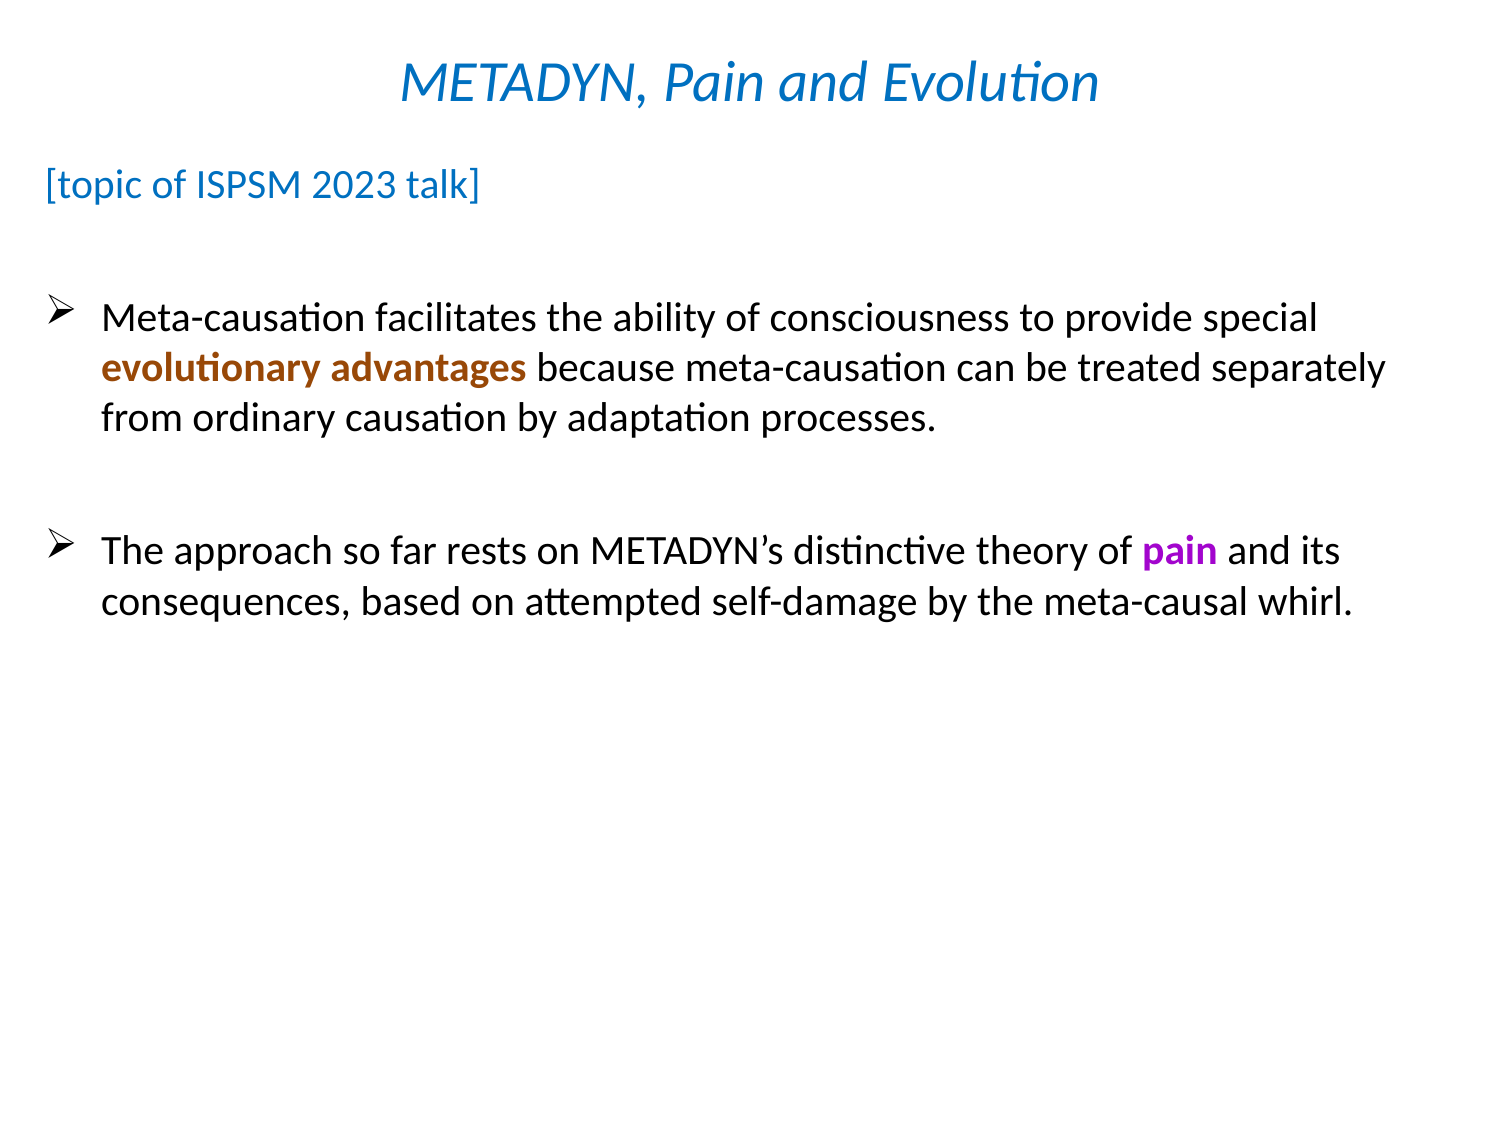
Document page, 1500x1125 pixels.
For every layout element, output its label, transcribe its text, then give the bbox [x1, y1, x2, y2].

list [topic of ISPSM 2023 talk] Meta-causation facilitates the ability of consciousness to provide special evolutionary advantages because meta-causation can be treated separately from ordinary causation by adaptation processes. The approach so far rests on METADYN’s distinctive theory of pain and its consequences, based on attempted self-damage by the meta-causal whirl. [29, 149, 1430, 894]
title METADYN, Pain and Evolution [41, 42, 1459, 114]
